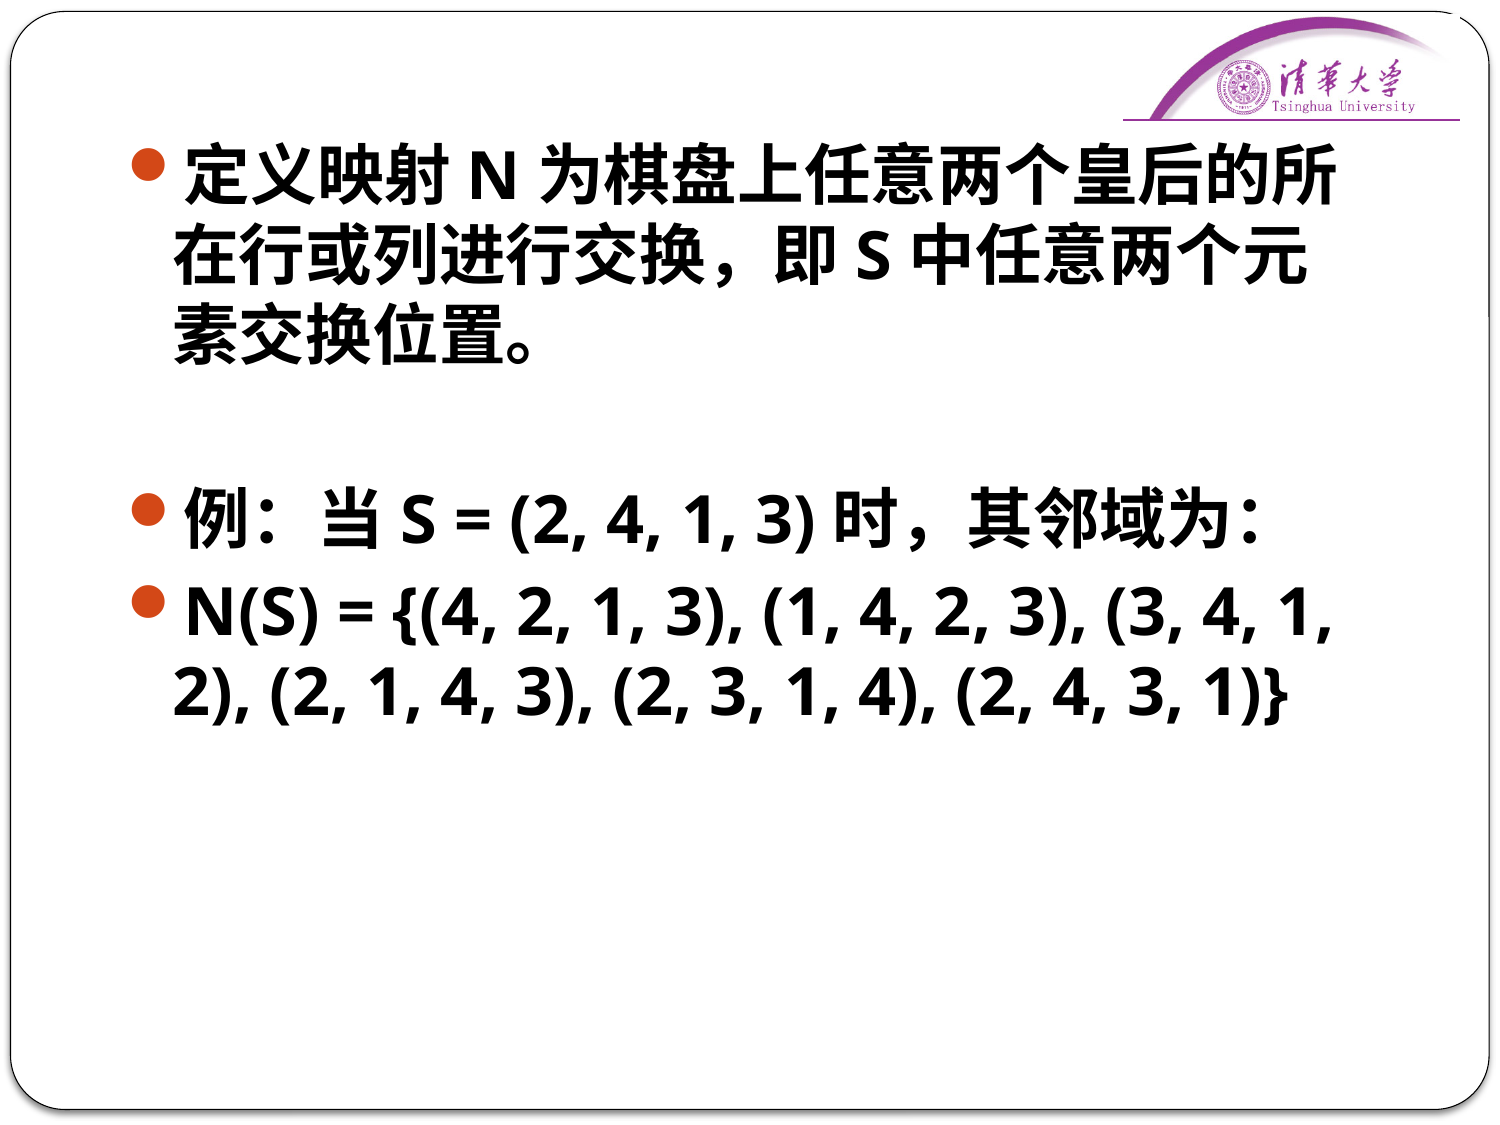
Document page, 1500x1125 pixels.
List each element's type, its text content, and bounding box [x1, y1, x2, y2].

list 定义映射N为棋盘上任意两个皇后的所在行或列进行交换，即S中任意两个元素交换位置。 例：当S = (2, 4, 1, 3)时，其邻域为： N(S) = {(4, 2, 1, 3), (1, 4, 2, 3), (3, 4, 1, 2), (2, 1, 4, 3), (2, 3, 1, 4), (2, 4, 3, 1)} [112, 125, 1388, 1000]
picture [1123, 14, 1460, 121]
